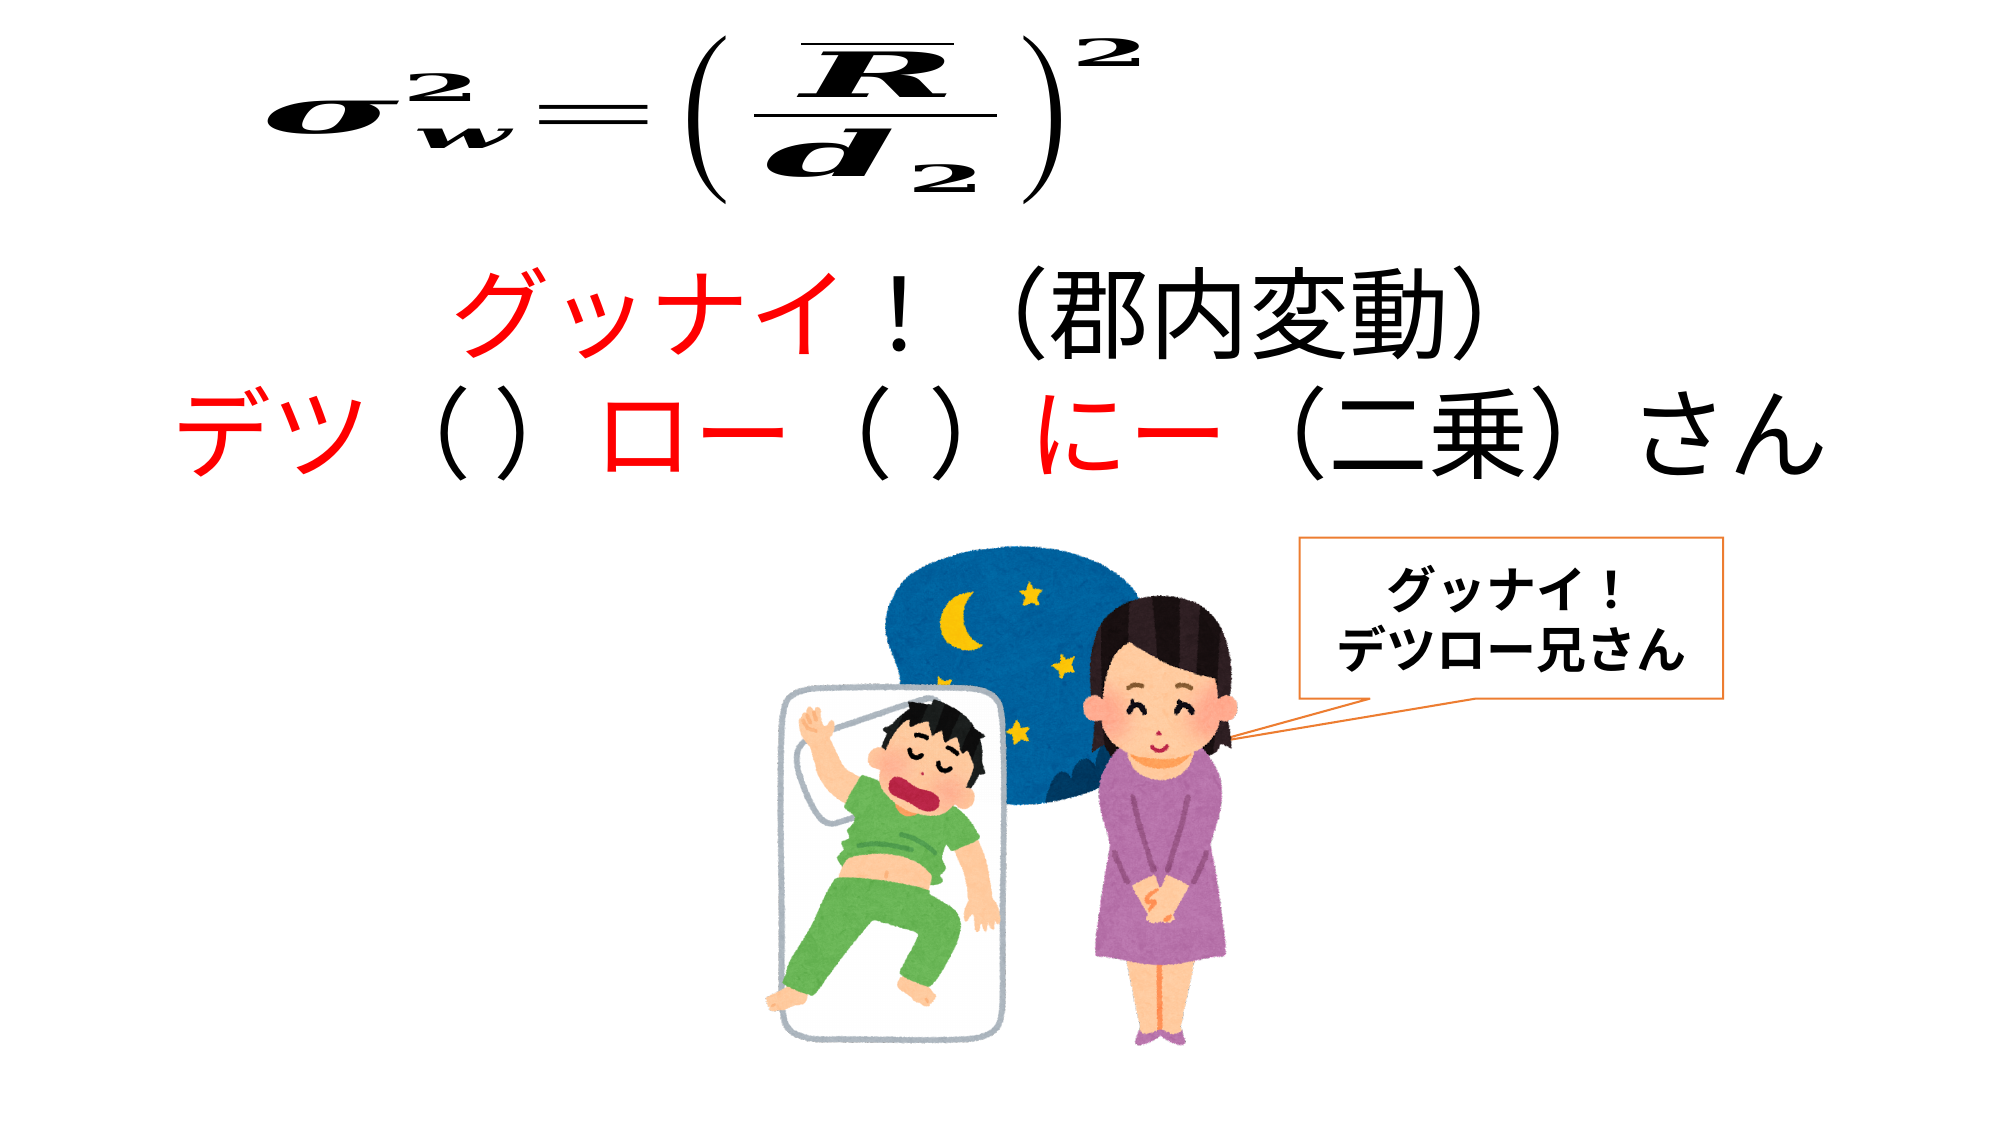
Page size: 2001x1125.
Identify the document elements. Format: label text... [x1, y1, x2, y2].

text_box グッナイ！ デツロー兄さん [1271, 536, 1725, 734]
picture [733, 537, 1271, 1057]
